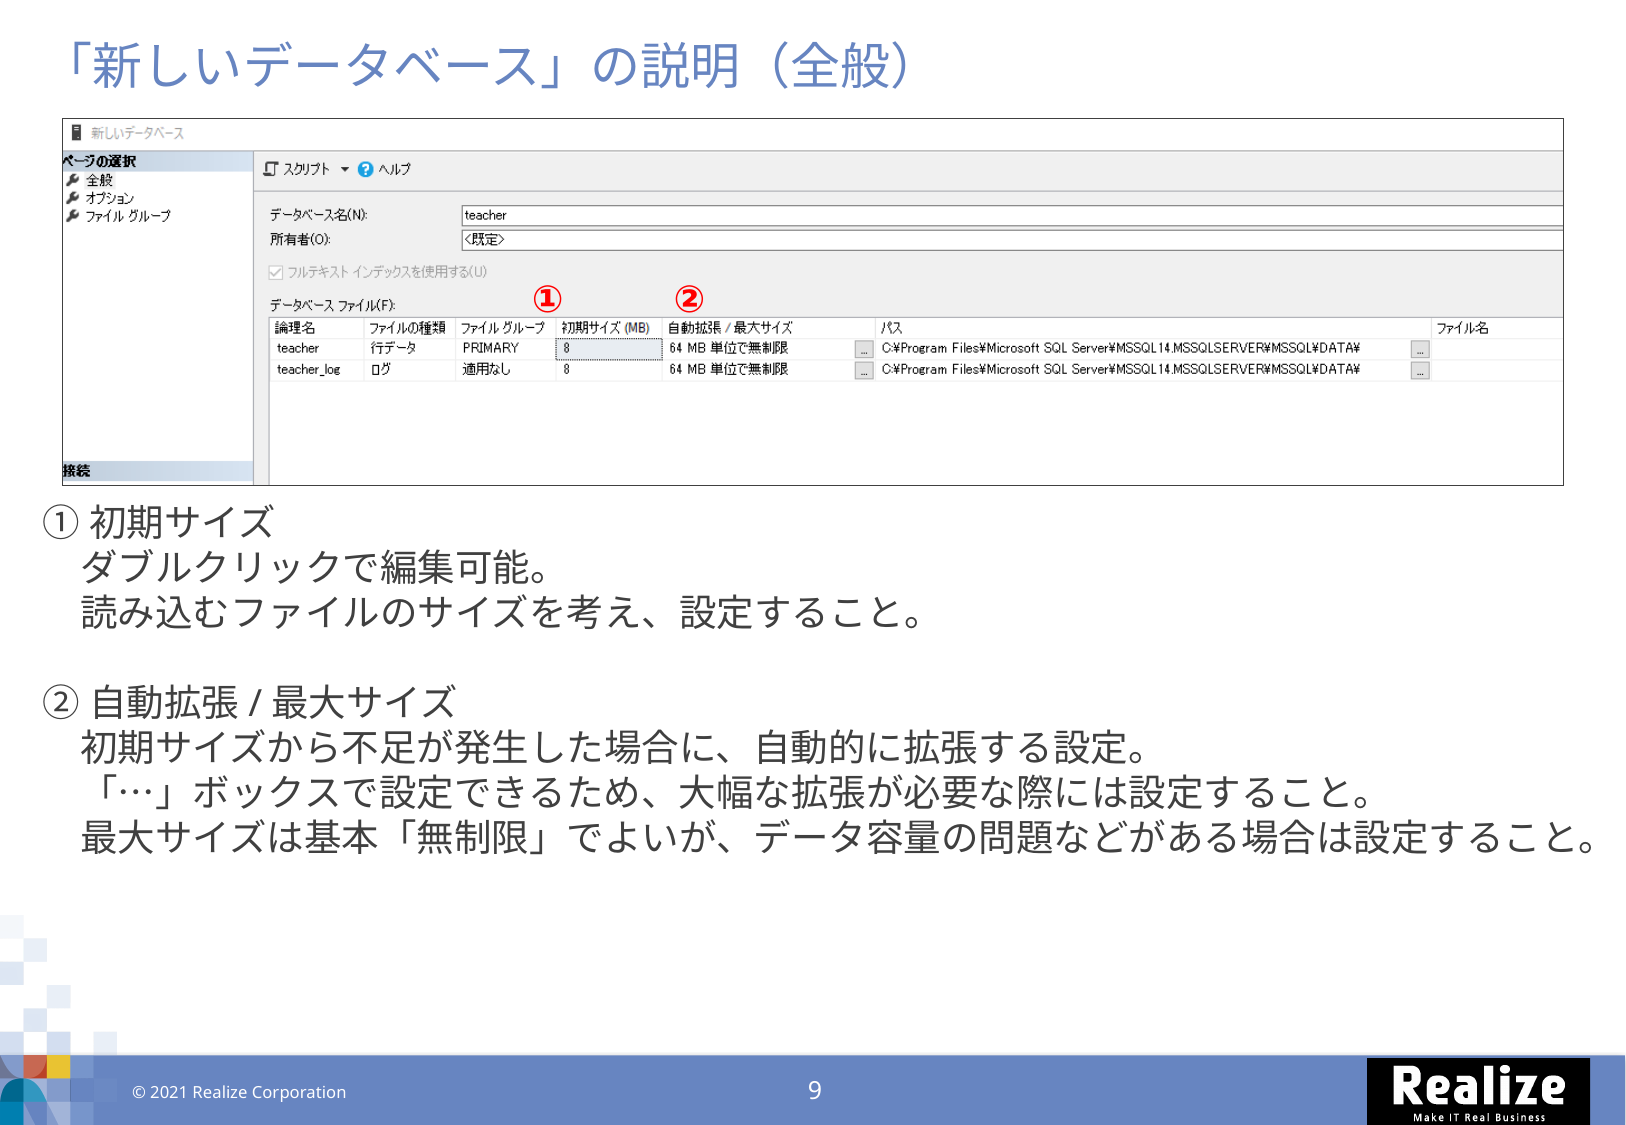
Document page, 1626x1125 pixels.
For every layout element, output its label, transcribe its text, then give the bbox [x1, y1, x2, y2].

picture [1367, 1058, 1591, 1125]
list 「新しいデータベース」の説明（全般） [28, 0, 1599, 119]
picture [0, 915, 117, 1125]
picture [62, 118, 1564, 486]
text_box ①初期サイズ ダブルクリックで編集可能。 読み込むファイルのサイズを考え、設定すること。 ②自動拡張/最大サイズ 初期サイズから不足が発生した場合に、自動的に拡張する設定。 「…」ボックスで設定できるため、大幅な拡張が必要な際には設定すること。 最大サイズは基本「無制限」でよいが、データ容量の問題などがある場合は設定すること。 [28, 491, 1599, 867]
